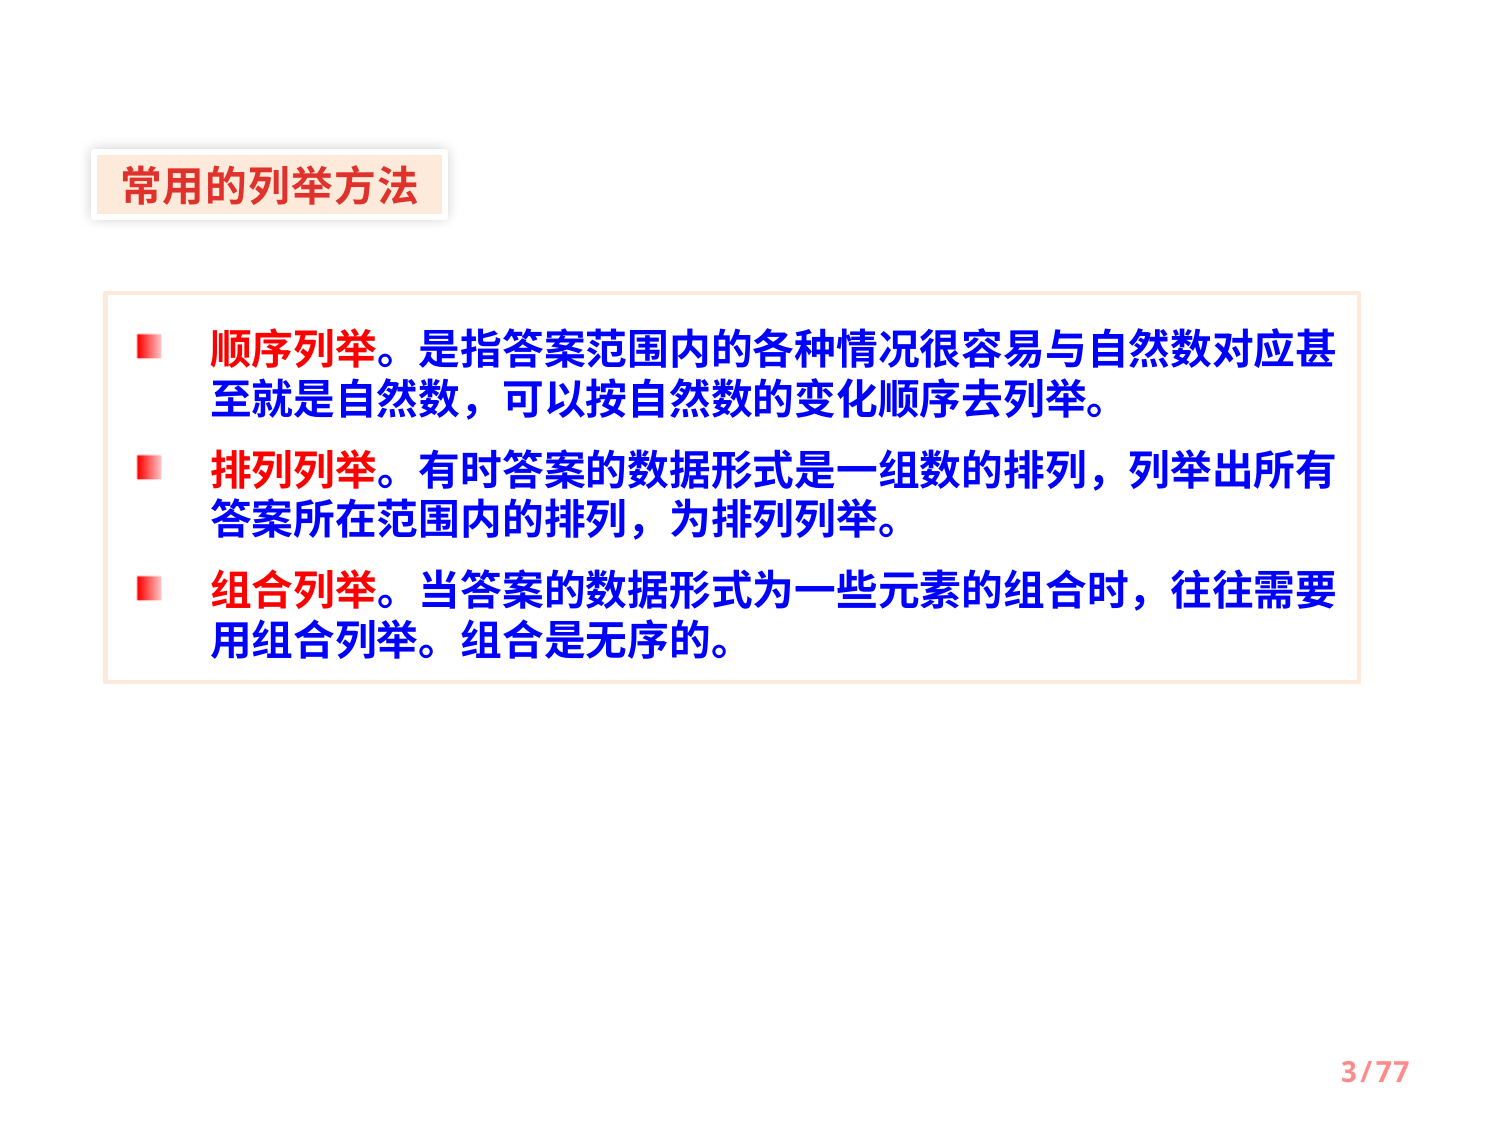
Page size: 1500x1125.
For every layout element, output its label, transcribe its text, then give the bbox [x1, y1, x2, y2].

picture [135, 332, 165, 362]
text_box 顺序列举。是指答案范围内的各种情况很容易与自然数对应甚至就是自然数，可以按自然数的变化顺序去列举。 排列列举。有时答案的数据形式是一组数的排列，列举出所有答案所在范围内的排列，为排列列举。 组合列举。当答案的数据形式为一些元素的组合时，往往需要用组合列举。组合是无序的。 [103, 291, 1361, 684]
picture [135, 574, 165, 604]
text_box 常用的列举方法 [91, 149, 448, 220]
picture [135, 453, 165, 483]
slide_number 3/77 [1074, 1042, 1425, 1103]
